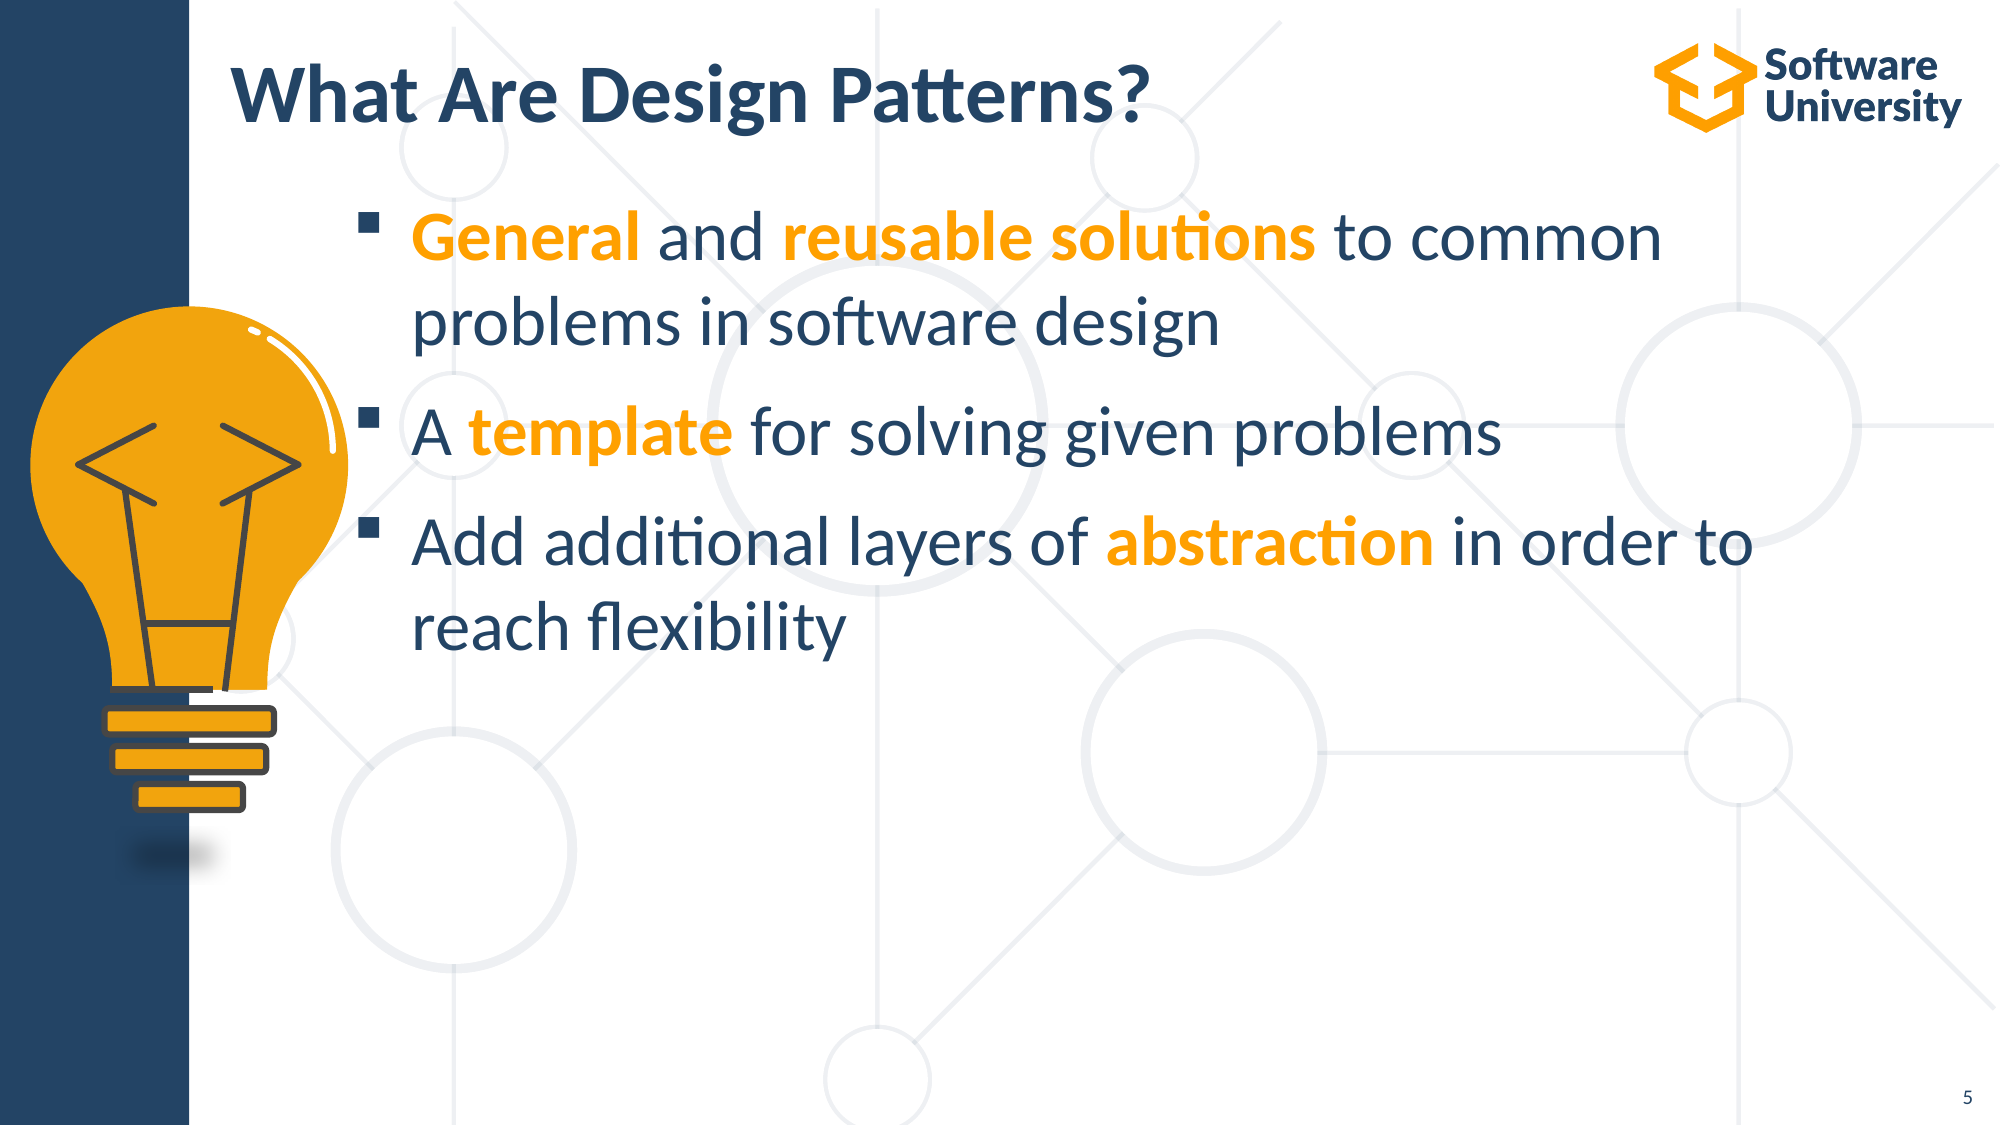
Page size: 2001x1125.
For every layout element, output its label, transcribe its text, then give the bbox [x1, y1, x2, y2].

picture [1641, 31, 1973, 145]
title What Are Design Patterns? [212, 16, 1628, 162]
list General and reusable solutions to common problems in software design A template for solving given problems Add additional layers of abstraction in order to reach flexibility [334, 183, 1997, 1094]
slide_number 5 [1927, 1094, 1989, 1117]
